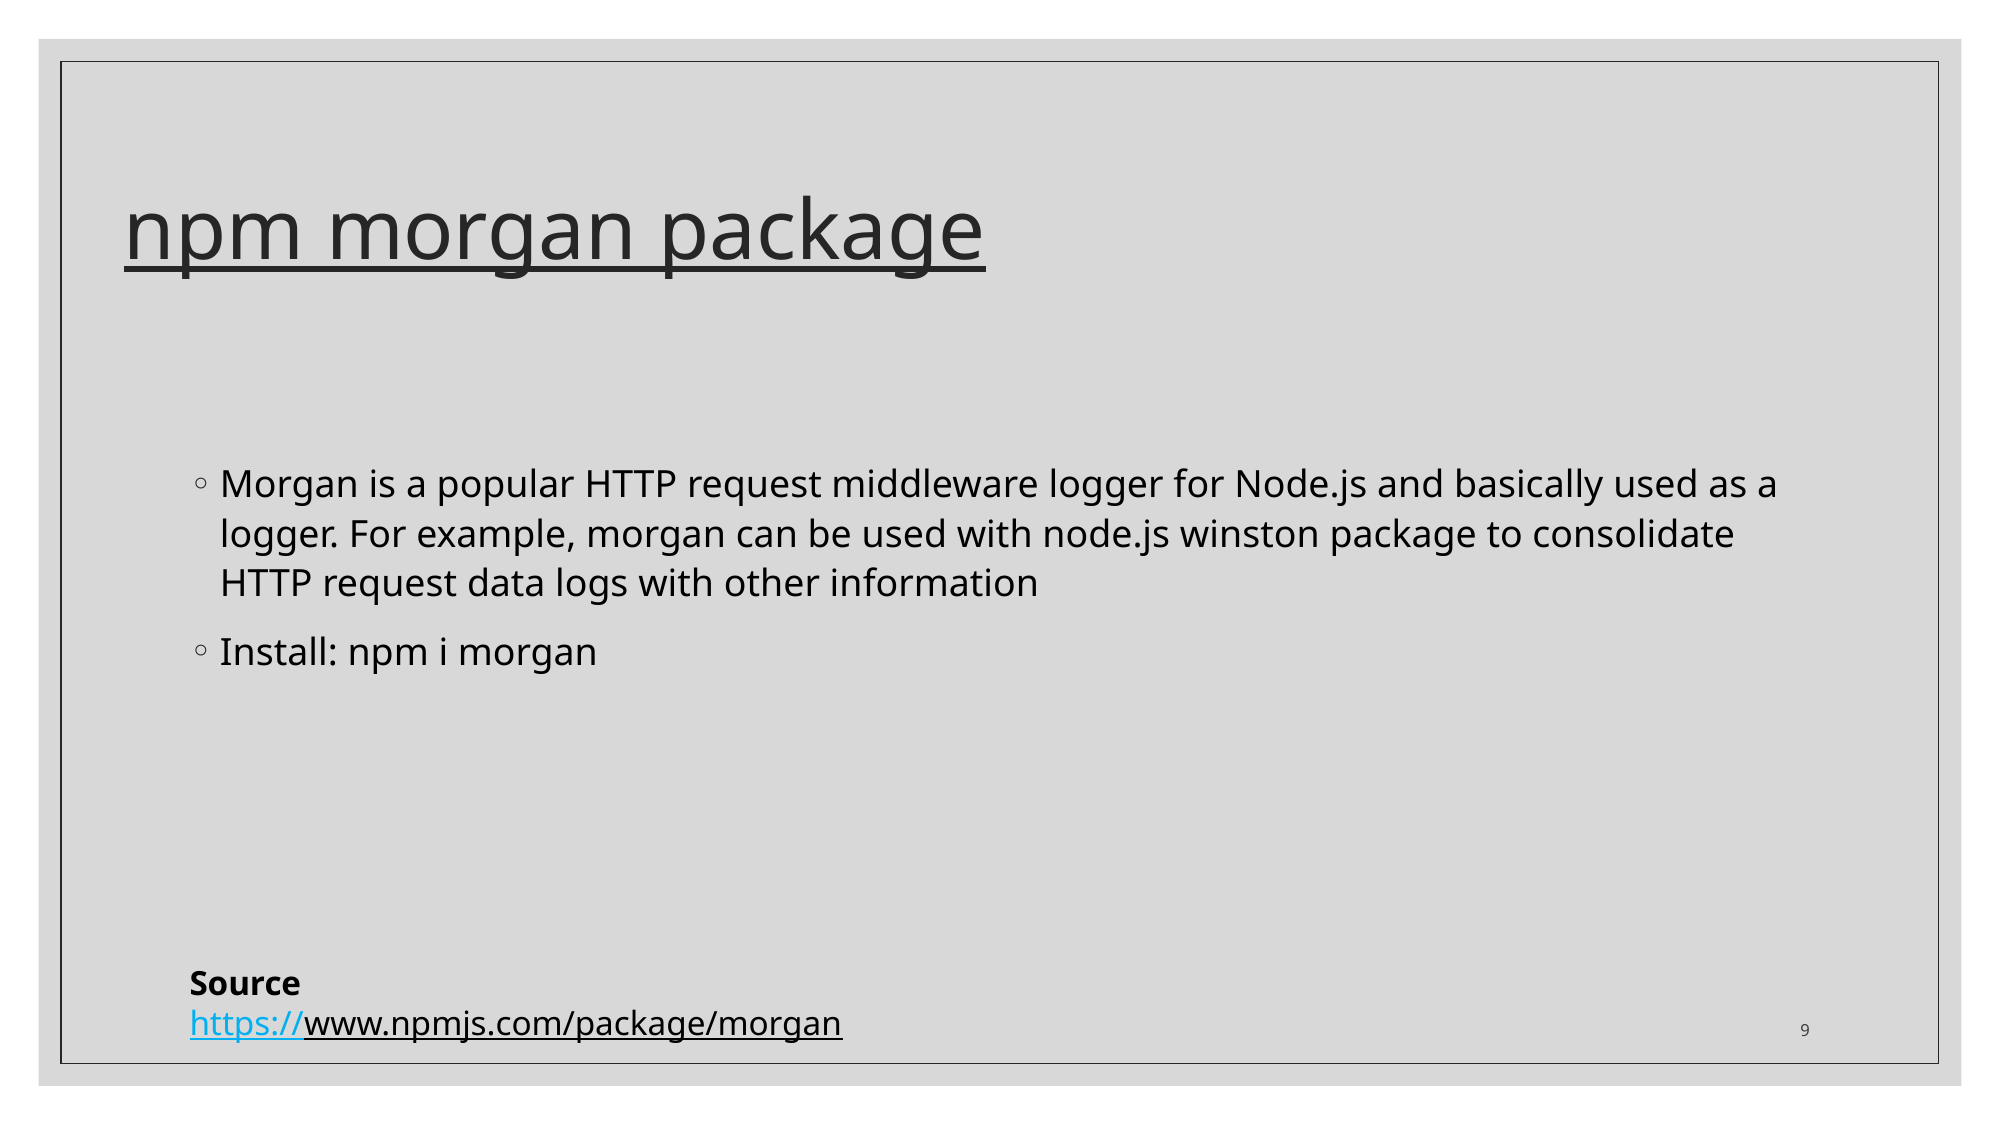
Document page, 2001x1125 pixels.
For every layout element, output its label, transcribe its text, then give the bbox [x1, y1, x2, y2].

text_box Source https://www.npmjs.com/package/morgan [174, 954, 1825, 1055]
slide_number 9 [1687, 990, 1825, 1050]
title npm morgan package [108, 120, 1410, 346]
list Morgan is a popular HTTP request middleware logger for Node.js and basically used as a logger. For example, morgan can be used with node.js winston package to consolidate HTTP request data logs with other information Install: npm i morgan [174, 448, 1825, 764]
